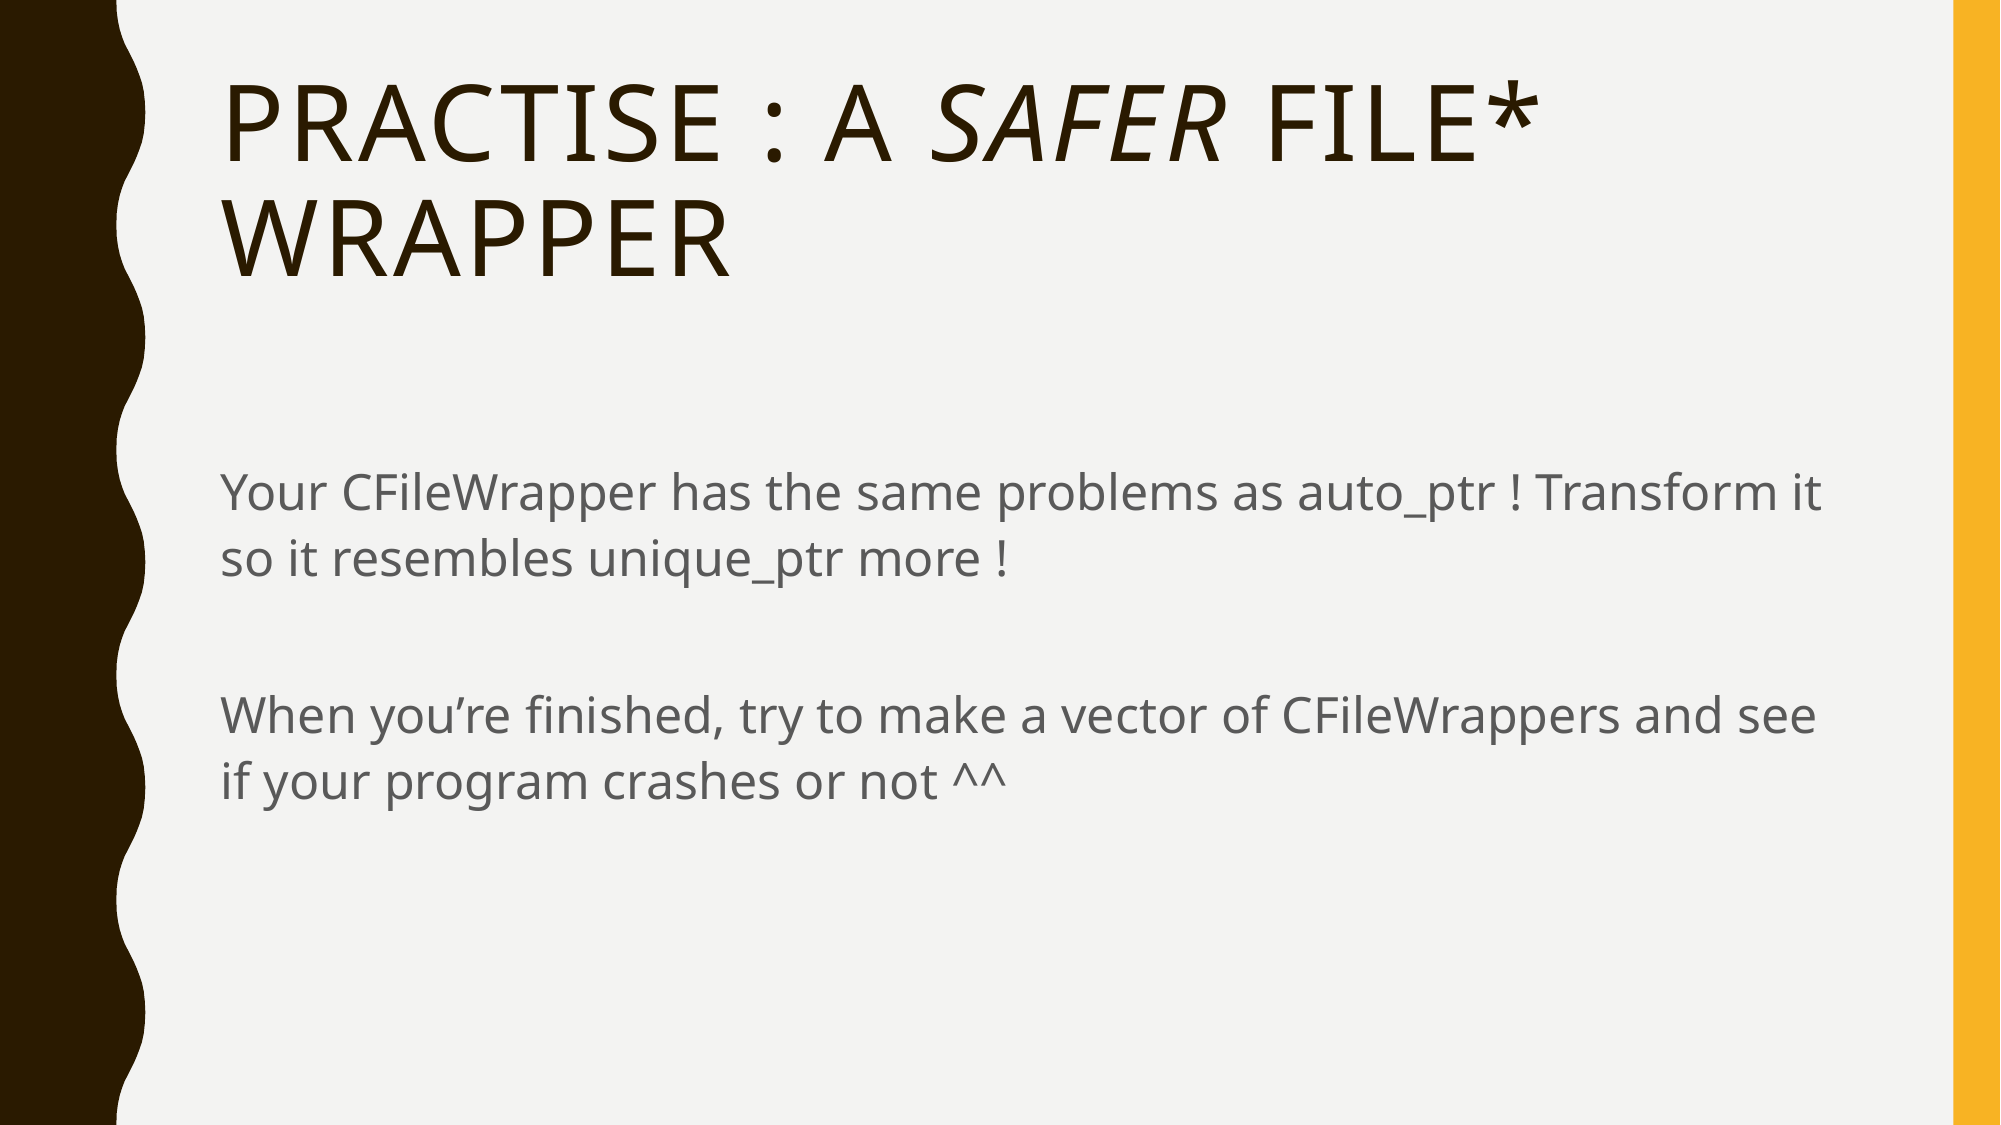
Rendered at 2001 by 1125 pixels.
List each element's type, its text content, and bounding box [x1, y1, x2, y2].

list Your CFileWrapper has the same problems as auto_ptr ! Transform it so it resembles unique_ptr more ! When you’re finished, try to make a vector of CFileWrappers and see if your program crashes or not ^^ [205, 446, 1875, 1049]
title Practise : a safer FILE* wrapper [205, 62, 1875, 308]
